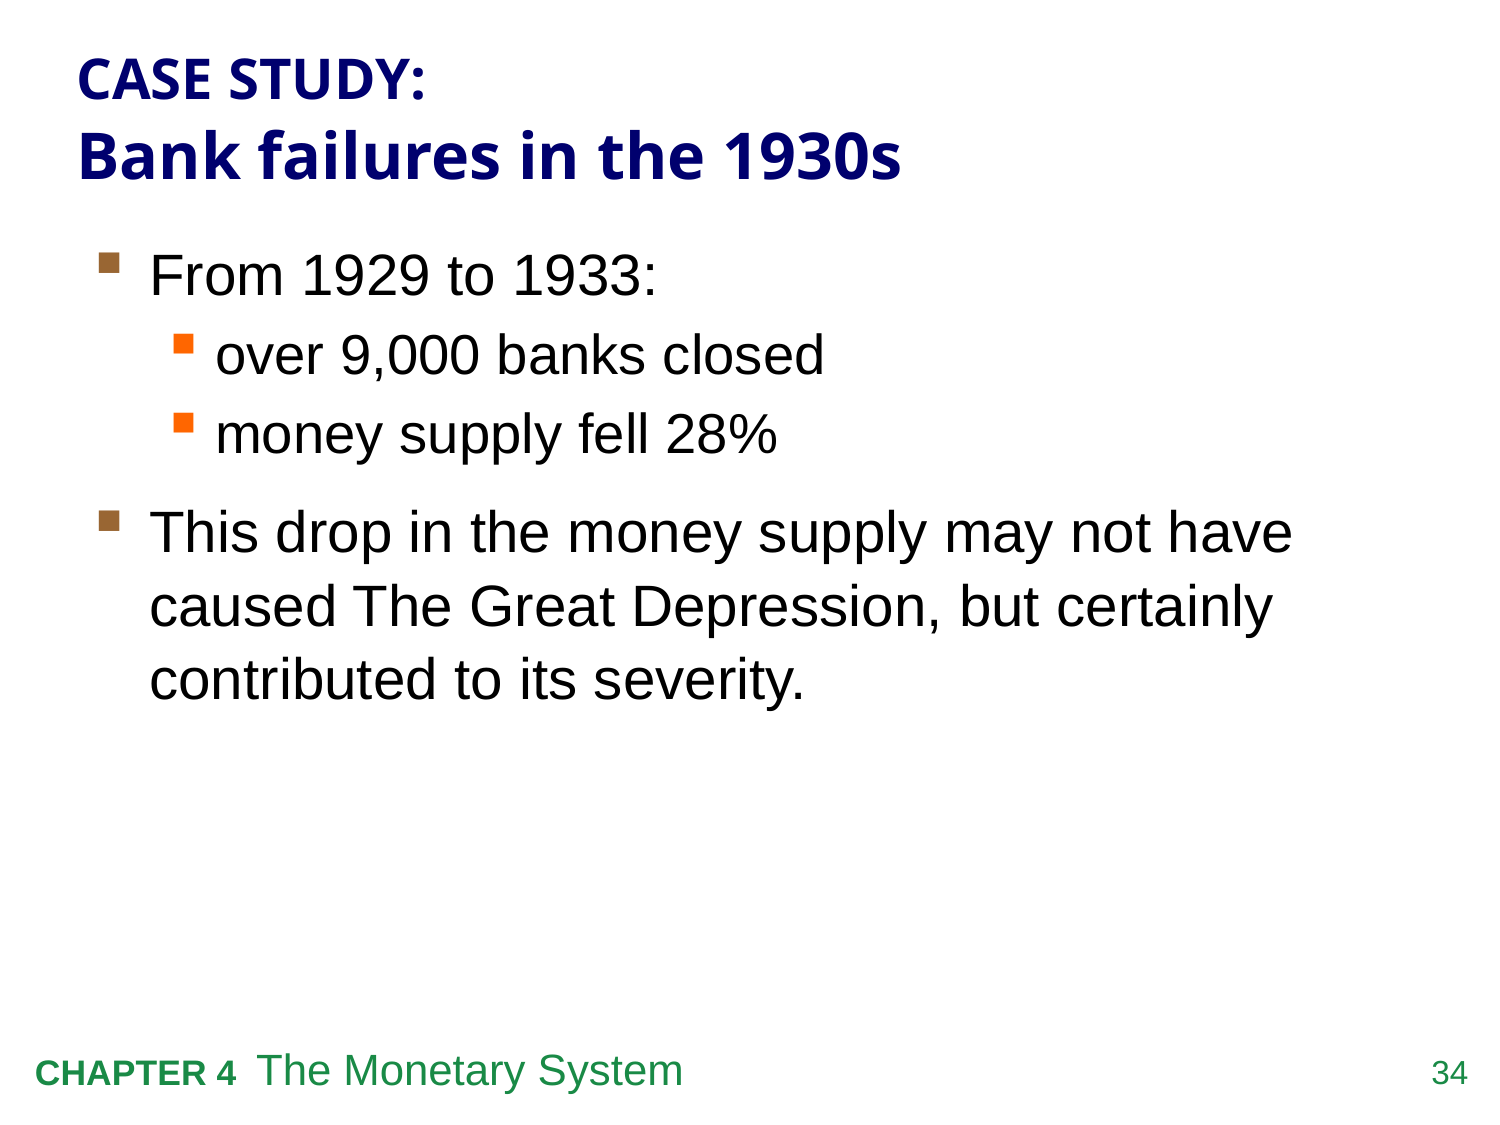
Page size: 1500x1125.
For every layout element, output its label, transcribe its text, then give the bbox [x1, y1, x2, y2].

title CASE STUDY: Bank failures in the 1930s [76, 38, 1430, 193]
list From 1929 to 1933: over 9,000 banks closed money supply fell 28% This drop in the money supply may not have caused The Great Depression, but certainly contributed to its severity. [78, 226, 1425, 1005]
